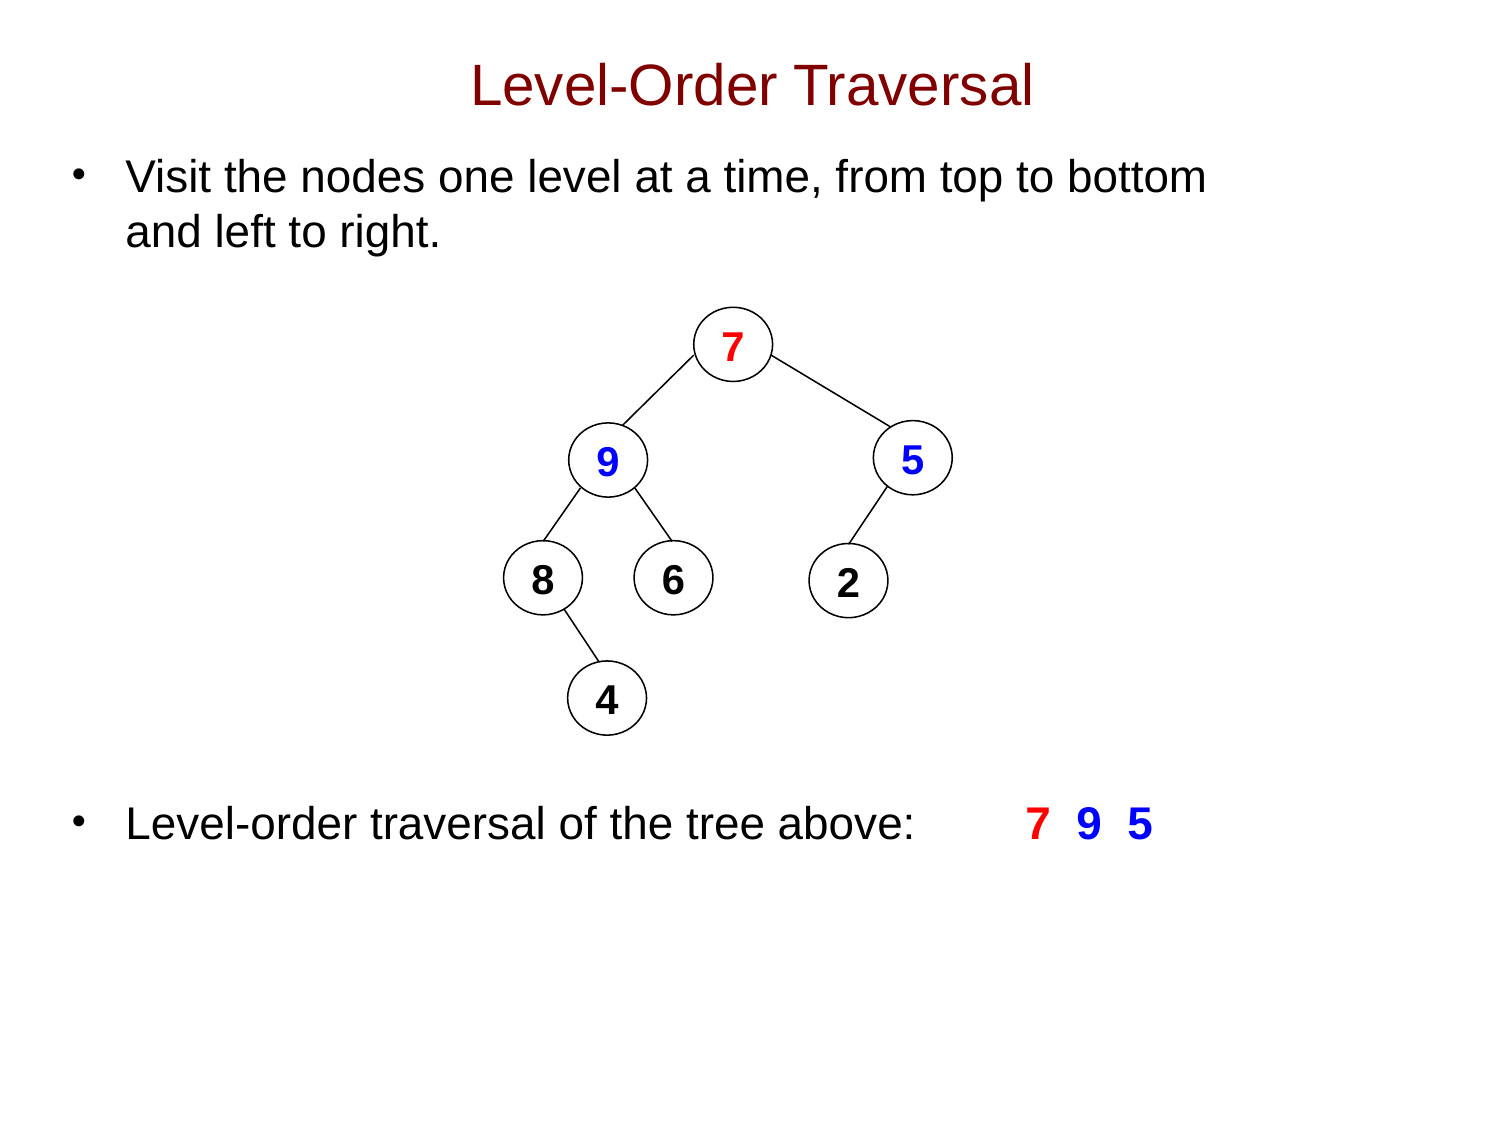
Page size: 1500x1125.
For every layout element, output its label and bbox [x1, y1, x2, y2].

list [55, 138, 1448, 1060]
text_box [503, 355, 713, 736]
text_box [693, 307, 953, 618]
title [64, 12, 1442, 138]
